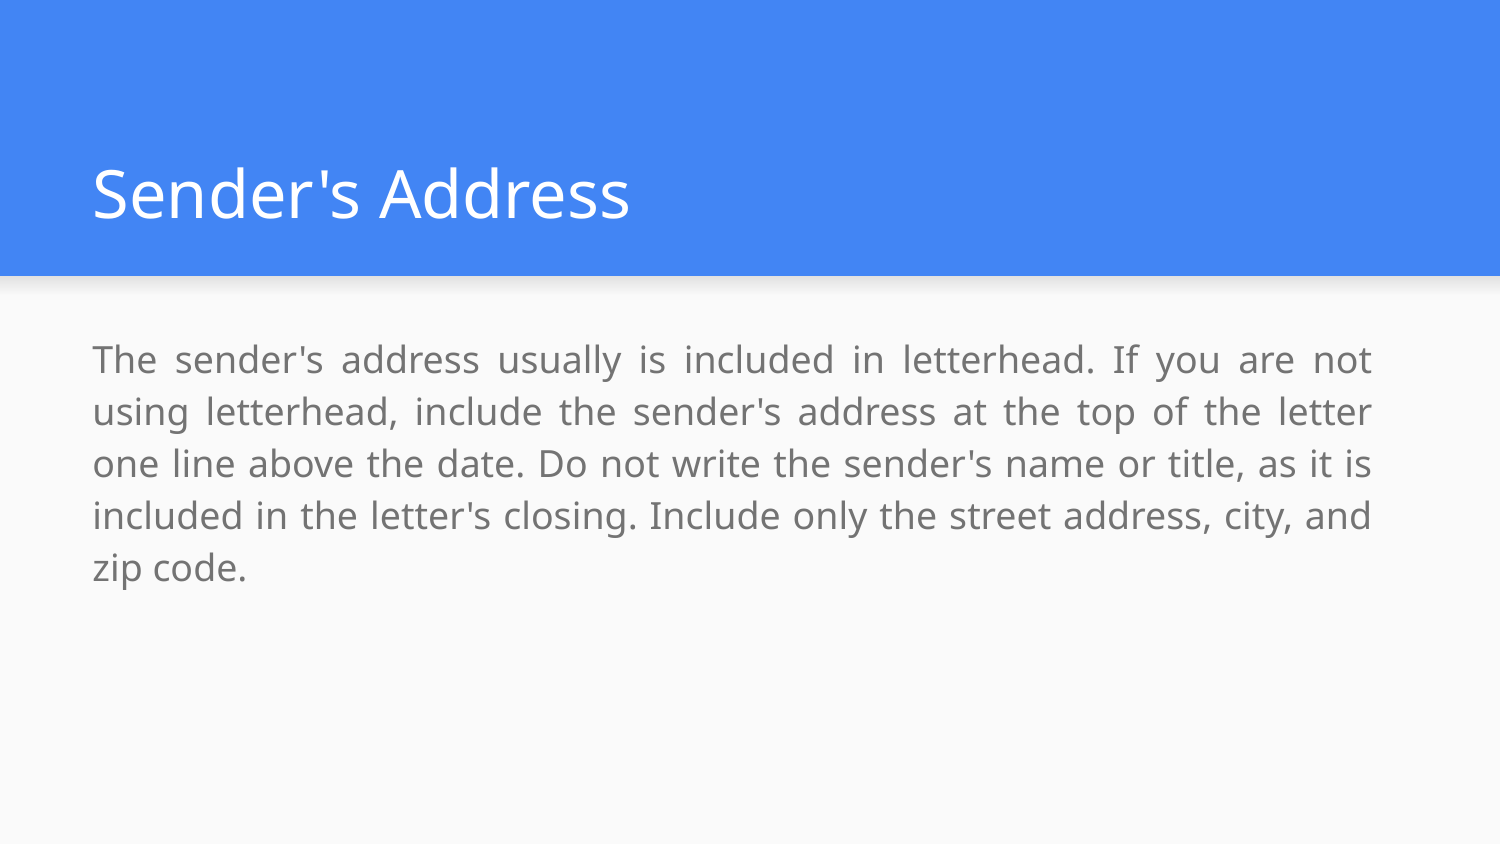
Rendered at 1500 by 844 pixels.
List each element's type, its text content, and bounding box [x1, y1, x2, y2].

title Sender's Address [77, 121, 1427, 248]
list The sender's address usually is included in letterhead. If you are not using letterhead, include the sender's address at the top of the letter one line above the date. Do not write the sender's name or title, as it is included in the letter's closing. Include only the street address, city, and zip code. [77, 314, 1389, 760]
